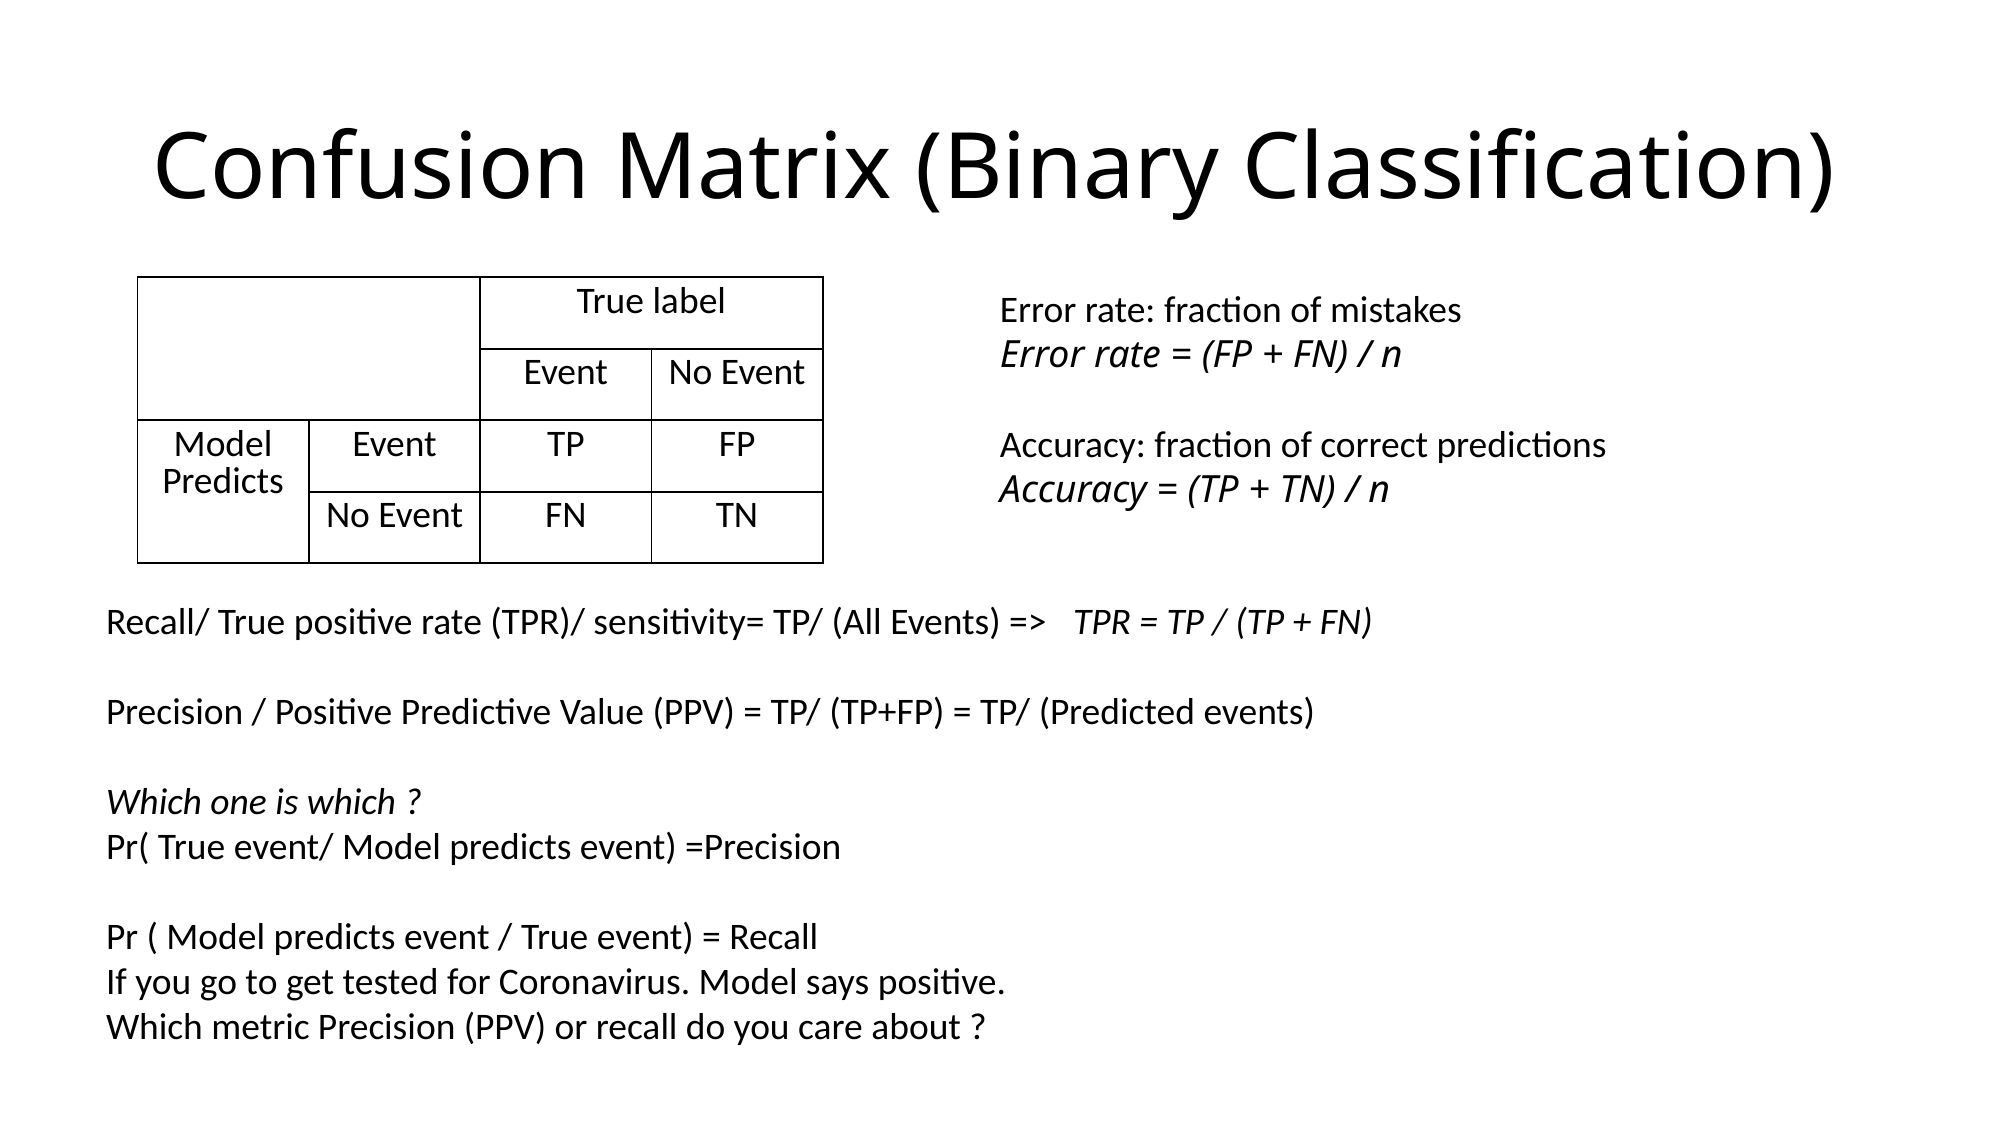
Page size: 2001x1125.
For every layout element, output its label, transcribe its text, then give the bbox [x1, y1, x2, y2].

table_cell TP [481, 421, 651, 491]
table_cell Event [481, 350, 651, 419]
table_cell Model Predicts [138, 421, 308, 562]
title Confusion Matrix (Binary Classification) [137, 59, 1863, 278]
table_header [138, 278, 479, 419]
table_cell TN [652, 493, 822, 562]
table_cell FP [652, 421, 822, 491]
table_header True label [481, 278, 822, 348]
table_cell No Event [652, 350, 822, 419]
table_cell FN [481, 493, 651, 562]
text_box Error rate: fraction of mistakes Error rate = (FP + FN) / n Accuracy: fraction of correct predictions Accuracy = (TP + TN) / n [985, 277, 1672, 517]
table_cell No Event [310, 493, 479, 562]
table_cell Event [310, 421, 479, 491]
text_box Recall/ True positive rate (TPR)/ sensitivity= TP/ (All Events) => TPR = TP / (TP + FN) Precision / Positive Predictive Value (PPV) = TP/ (TP+FP) = TP/ (Predicted events) Which one is which ? Pr( True event/ Model predicts event) =Precision Pr ( Model predicts event / True event) = Recall If you go to get tested for Coronavirus. Model says positive. Which metric Precision (PPV) or recall do you care about ? [91, 589, 1650, 1055]
